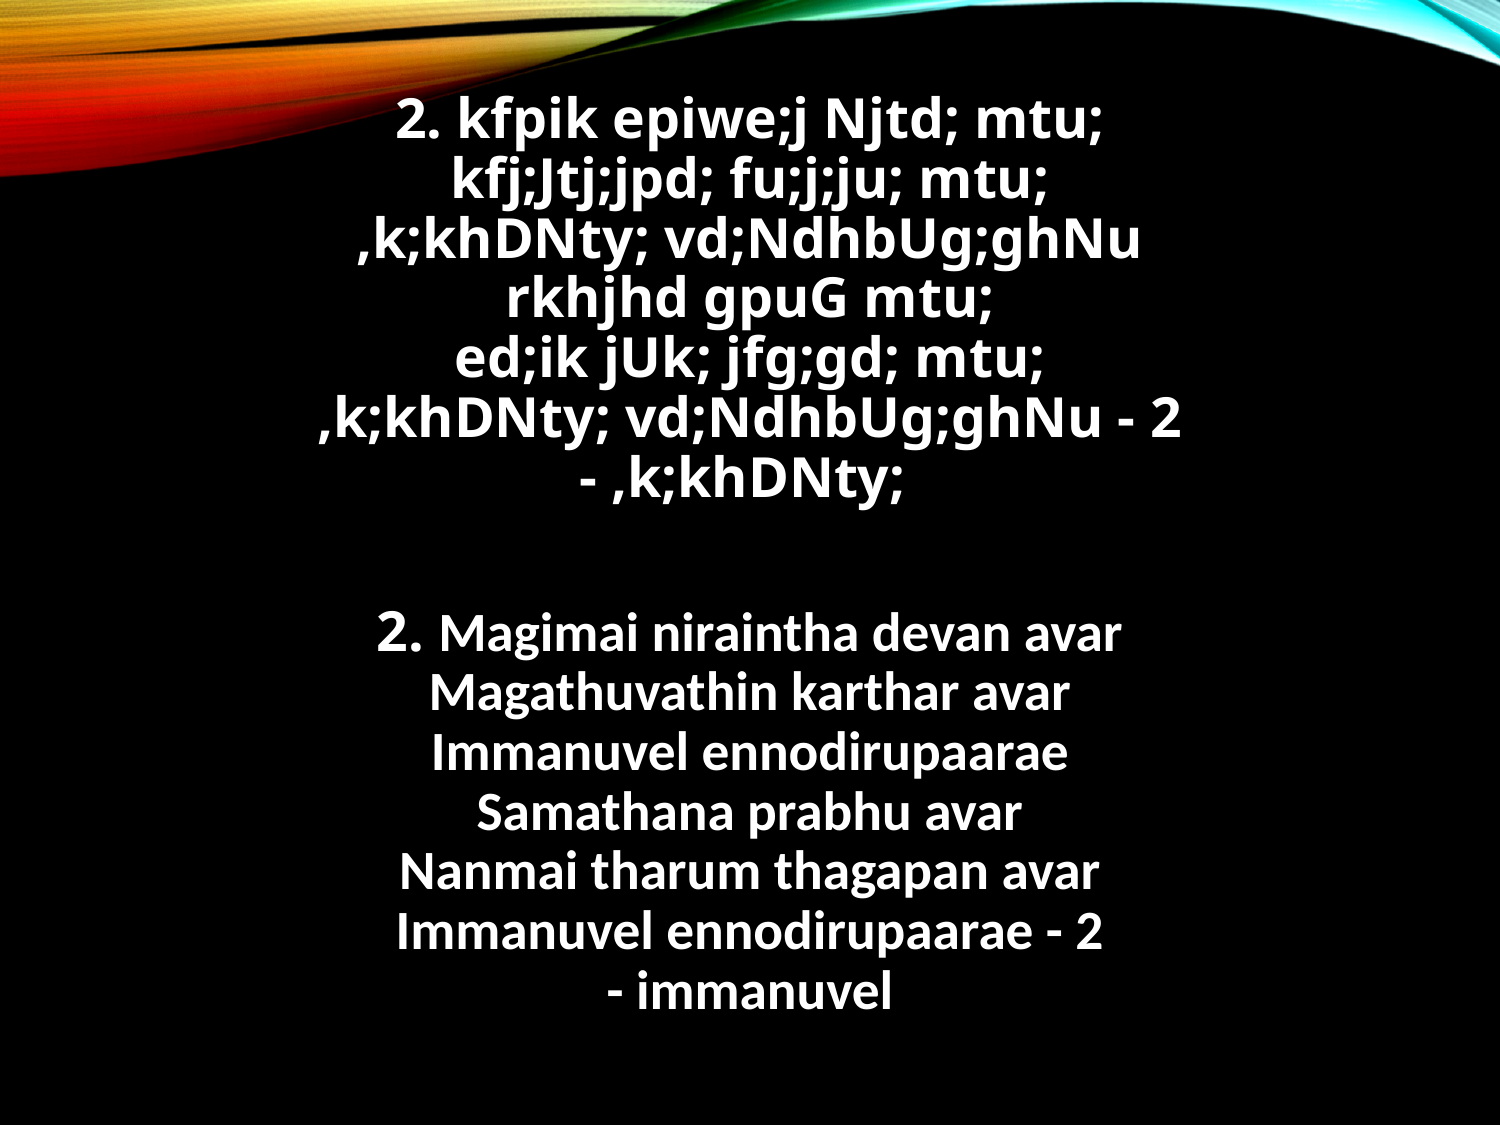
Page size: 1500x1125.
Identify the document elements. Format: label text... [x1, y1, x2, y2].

list 2. kfpik epiwe;j Njtd; mtu; kfj;Jtj;jpd; fu;j;ju; mtu; ,k;khDNty; vd;NdhbUg;ghNu rkhjhd gpuG mtu; ed;ik jUk; jfg;gd; mtu; ,k;khDNty; vd;NdhbUg;ghNu - 2 - ,k;khDNty; 2. Magimai niraintha devan avar Magathuvathin karthar avar Immanuvel ennodirupaarae Samathana prabhu avar Nanmai tharum thagapan avar Immanuvel ennodirupaarae - 2 - immanuvel [0, 0, 1500, 1100]
